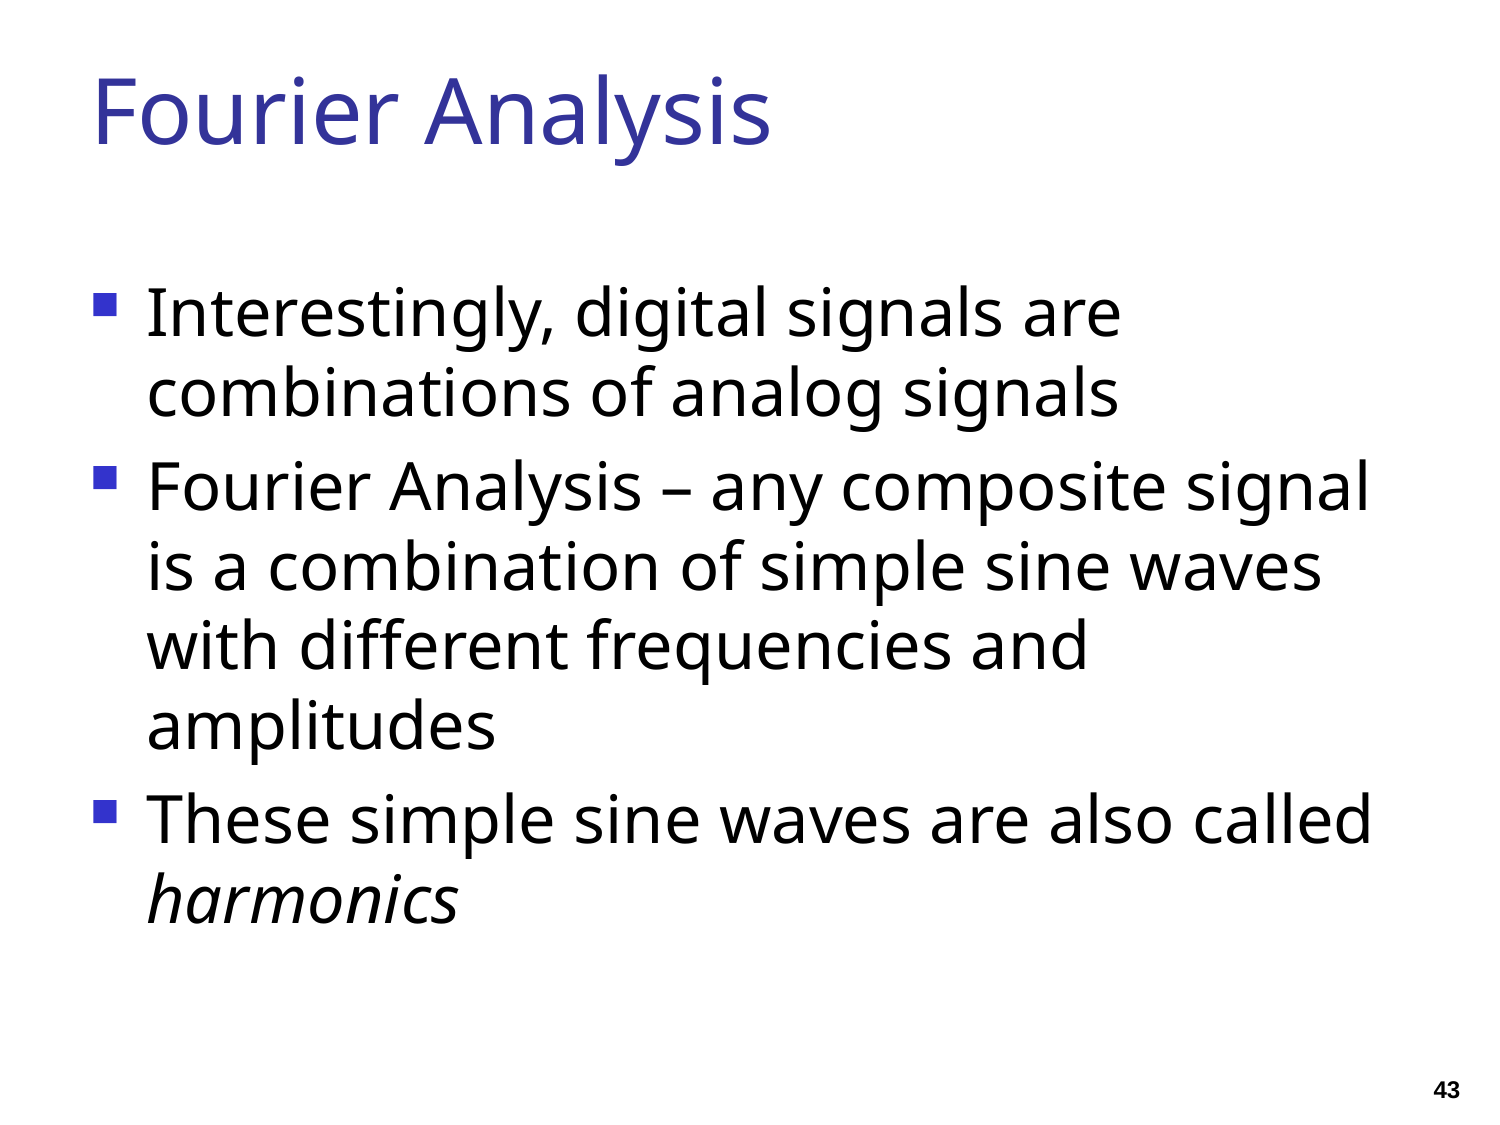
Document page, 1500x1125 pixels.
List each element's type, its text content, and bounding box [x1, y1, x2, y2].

list Interestingly, digital signals are combinations of analog signals Fourier Analysis – any composite signal is a combination of simple sine waves with different frequencies and amplitudes These simple sine waves are also called harmonics [75, 262, 1425, 1005]
slide_number 43 [1418, 1051, 1479, 1112]
title Fourier Analysis [75, 45, 1425, 233]
